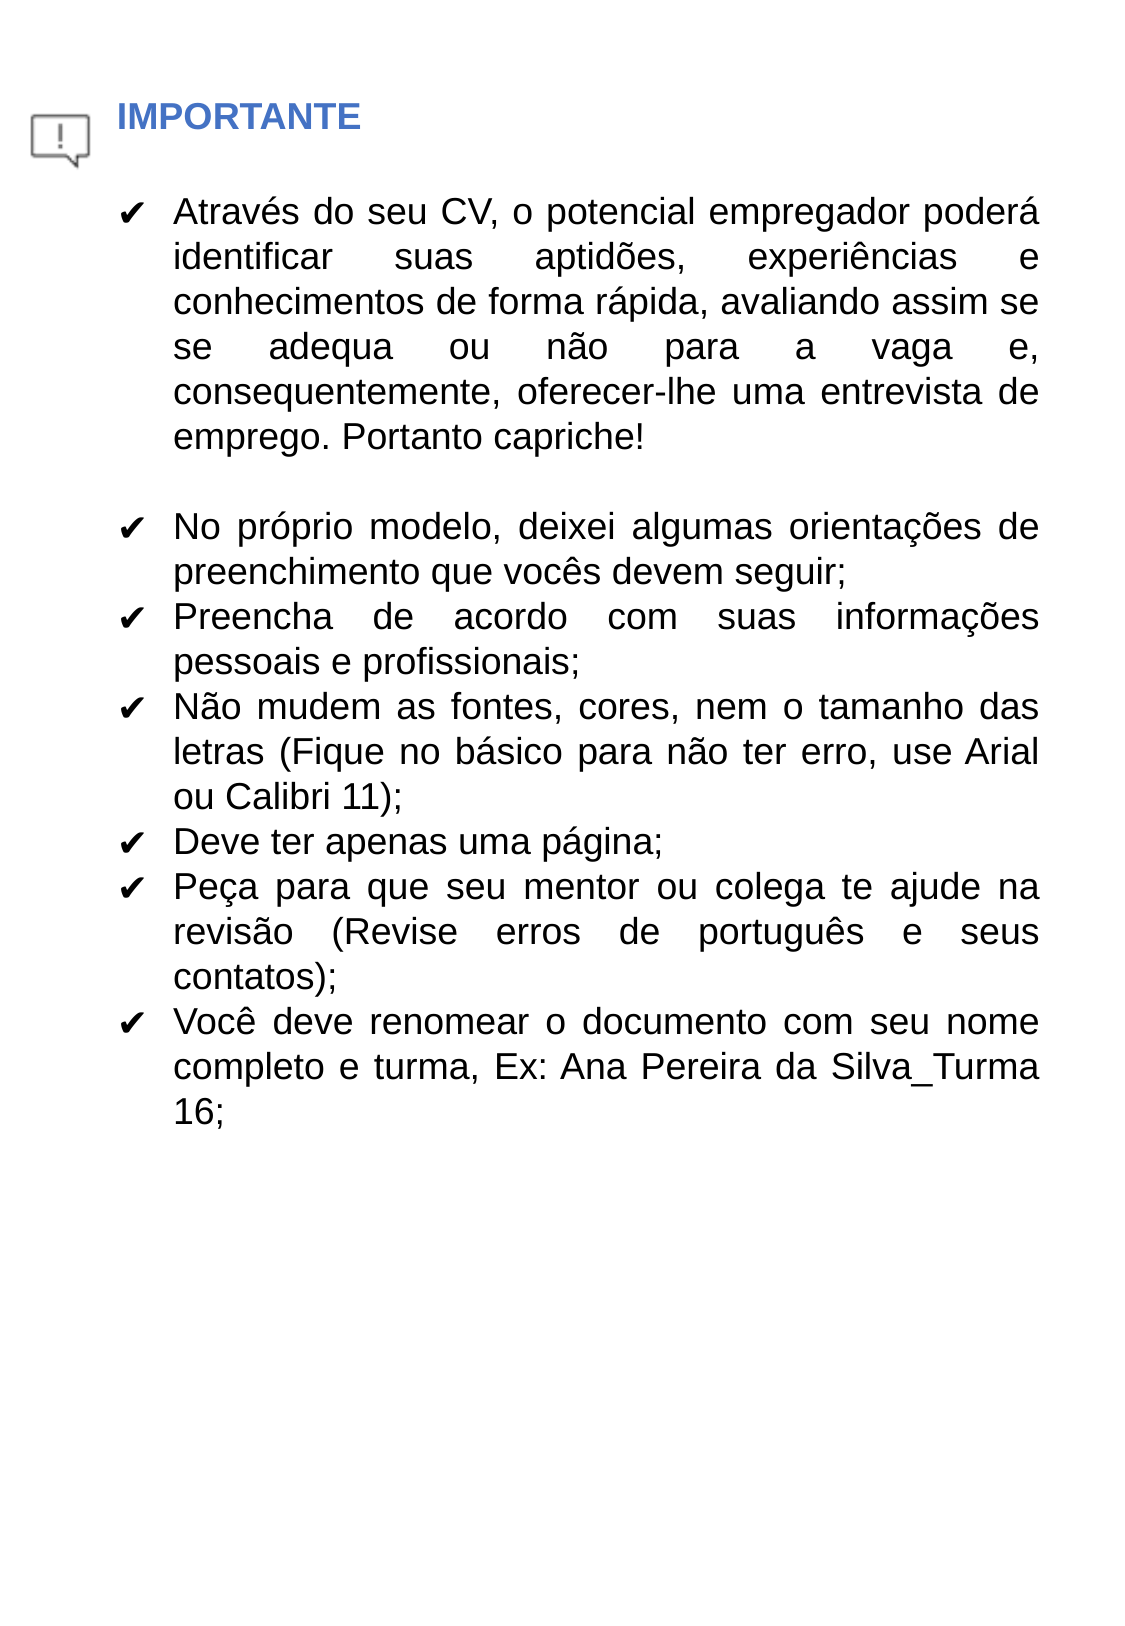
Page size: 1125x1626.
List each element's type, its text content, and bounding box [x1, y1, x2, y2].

text_box IMPORTANTE Através do seu CV, o potencial empregador poderá identificar suas aptidões, experiências e conhecimentos de forma rápida, avaliando assim se se adequa ou não para a vaga e, consequentemente, oferecer-lhe uma entrevista de emprego. Portanto capriche! No próprio modelo, deixei algumas orientações de preenchimento que vocês devem seguir; Preencha de acordo com suas informações pessoais e profissionais; Não mudem as fontes, cores, nem o tamanho das letras (Fique no básico para não ter erro, use Arial ou Calibri 11); Deve ter apenas uma página; Peça para que seu mentor ou colega te ajude na revisão (Revise erros de português e seus contatos); Você deve renomear o documento com seu nome completo e turma, Ex: Ana Pereira da Silva_Turma 16; [101, 84, 1055, 1211]
picture [20, 101, 103, 184]
